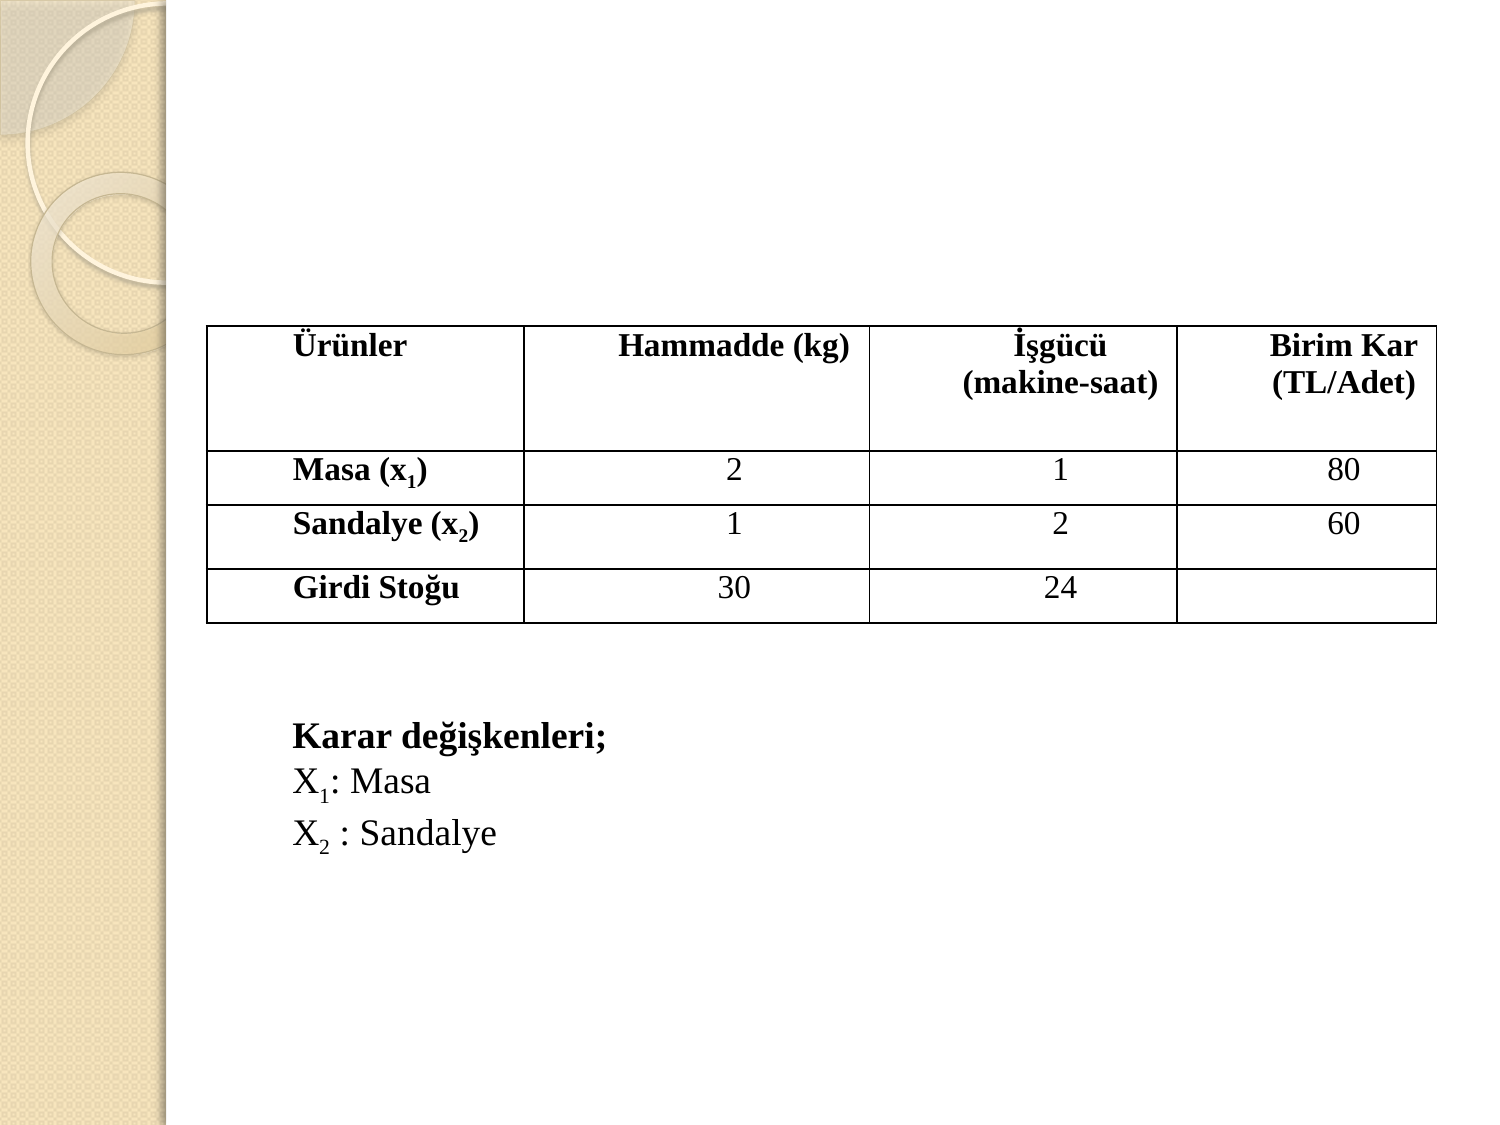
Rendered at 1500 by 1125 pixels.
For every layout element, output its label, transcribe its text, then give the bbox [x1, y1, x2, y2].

table_cell 1 [870, 452, 1176, 504]
table_cell 2 [870, 506, 1176, 568]
table_cell 24 [870, 570, 1176, 622]
text_box Karar değişkenleri; X1: Masa X2 : Sandalye [277, 704, 1093, 867]
table_header Birim Kar (TL/Adet) [1178, 327, 1436, 450]
table_cell Girdi Stoğu [208, 570, 523, 622]
table_cell Sandalye (x2) [208, 506, 523, 568]
table_header Ürünler [208, 327, 523, 450]
table_cell 30 [525, 570, 869, 622]
table_cell 2 [525, 452, 869, 504]
table_cell Masa (x1) [208, 452, 523, 504]
table_cell [1178, 570, 1436, 622]
table_header Hammadde (kg) [525, 327, 869, 450]
table_cell 1 [525, 506, 869, 568]
table_cell 80 [1178, 452, 1436, 504]
table_cell 60 [1178, 506, 1436, 568]
table_header İşgücü (makine-saat) [870, 327, 1176, 450]
